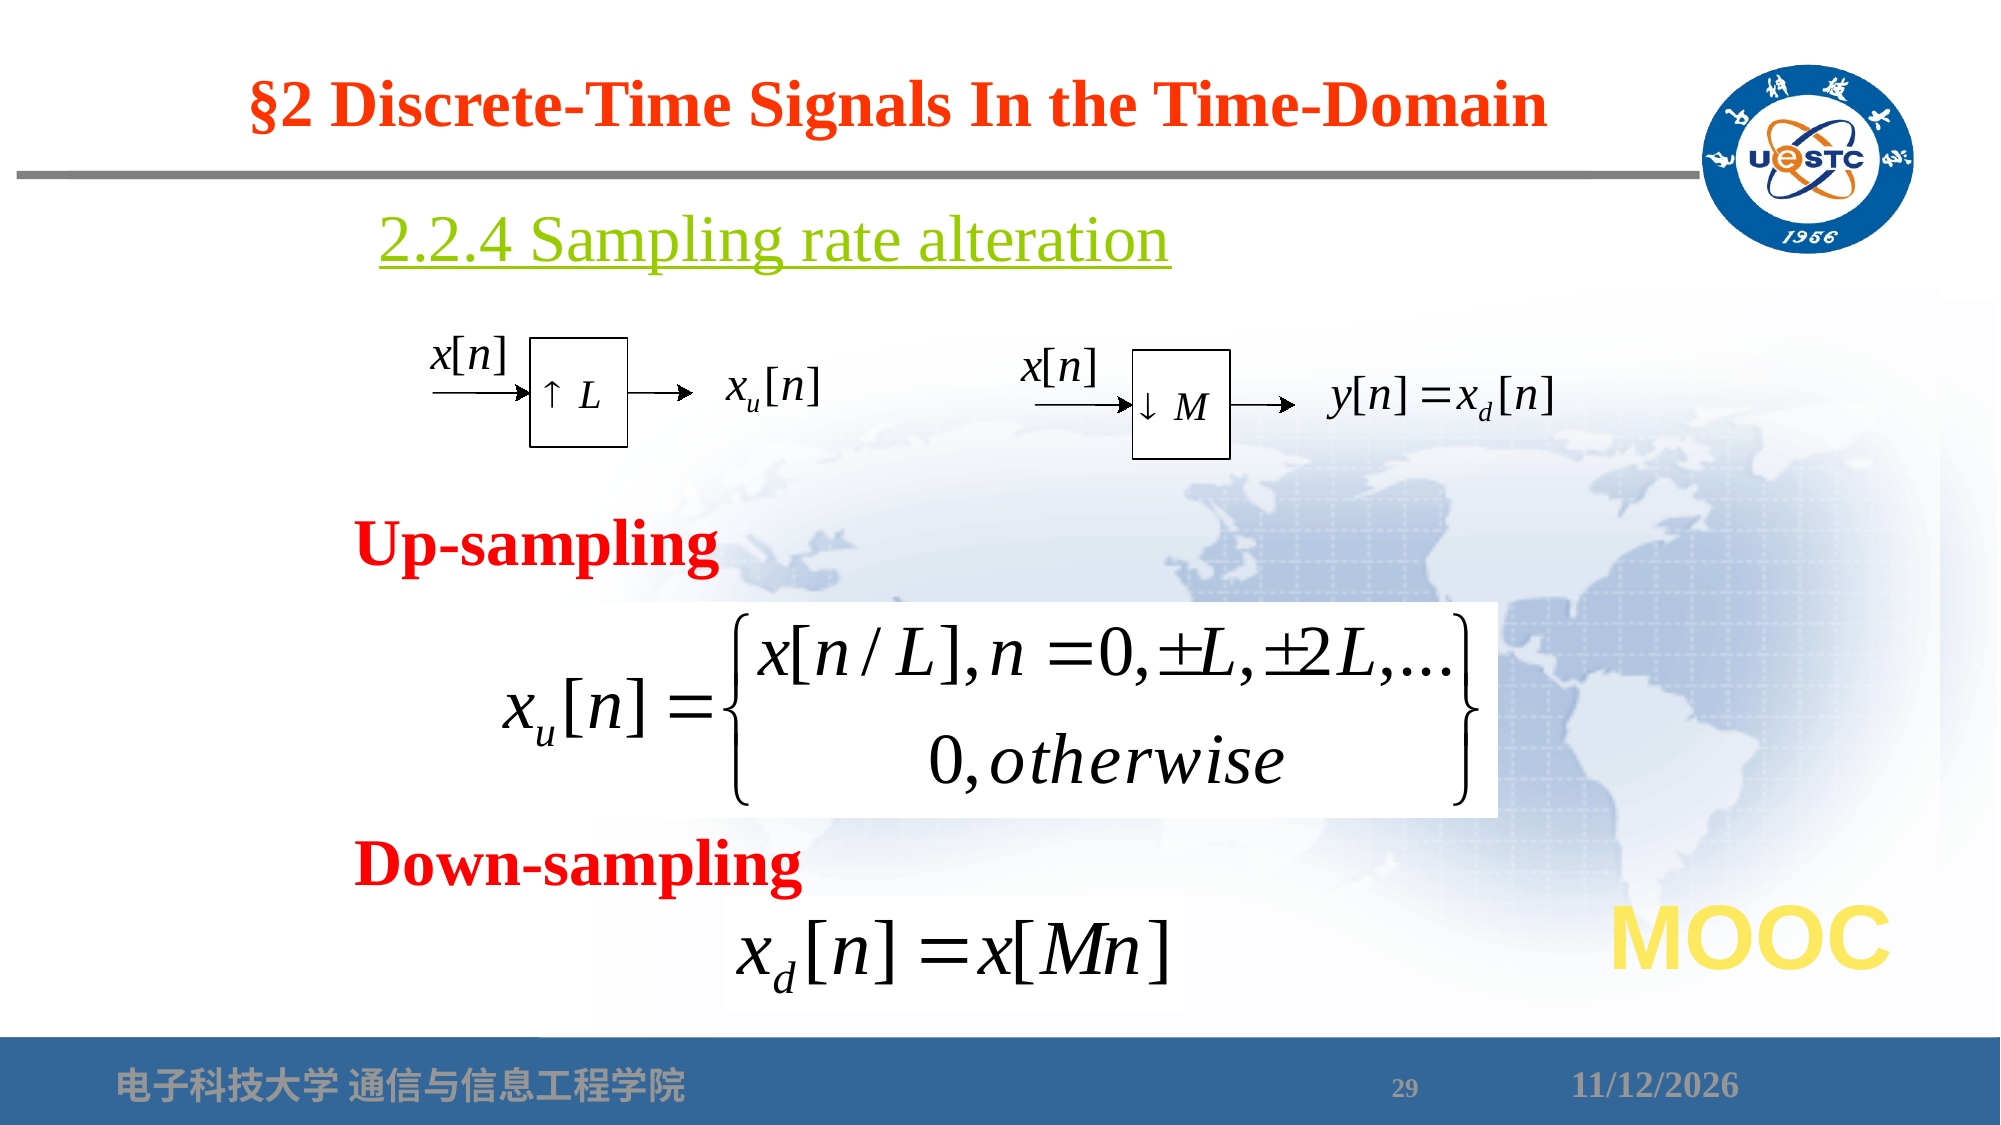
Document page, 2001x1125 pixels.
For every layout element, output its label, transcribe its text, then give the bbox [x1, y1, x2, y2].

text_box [488, 601, 1498, 819]
picture [483, 287, 1997, 1037]
text_box MOOC [1593, 870, 1909, 995]
text_box Down-sampling [339, 811, 819, 906]
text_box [721, 895, 1184, 1014]
text_box Up-sampling [338, 491, 736, 587]
title 2.2.4 Sampling rate alteration [363, 189, 1373, 282]
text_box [1011, 337, 1563, 460]
text_box §2 Discrete-Time Signals In the Time-Domain [232, 52, 1695, 147]
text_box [420, 325, 829, 448]
picture [1679, 56, 1968, 263]
